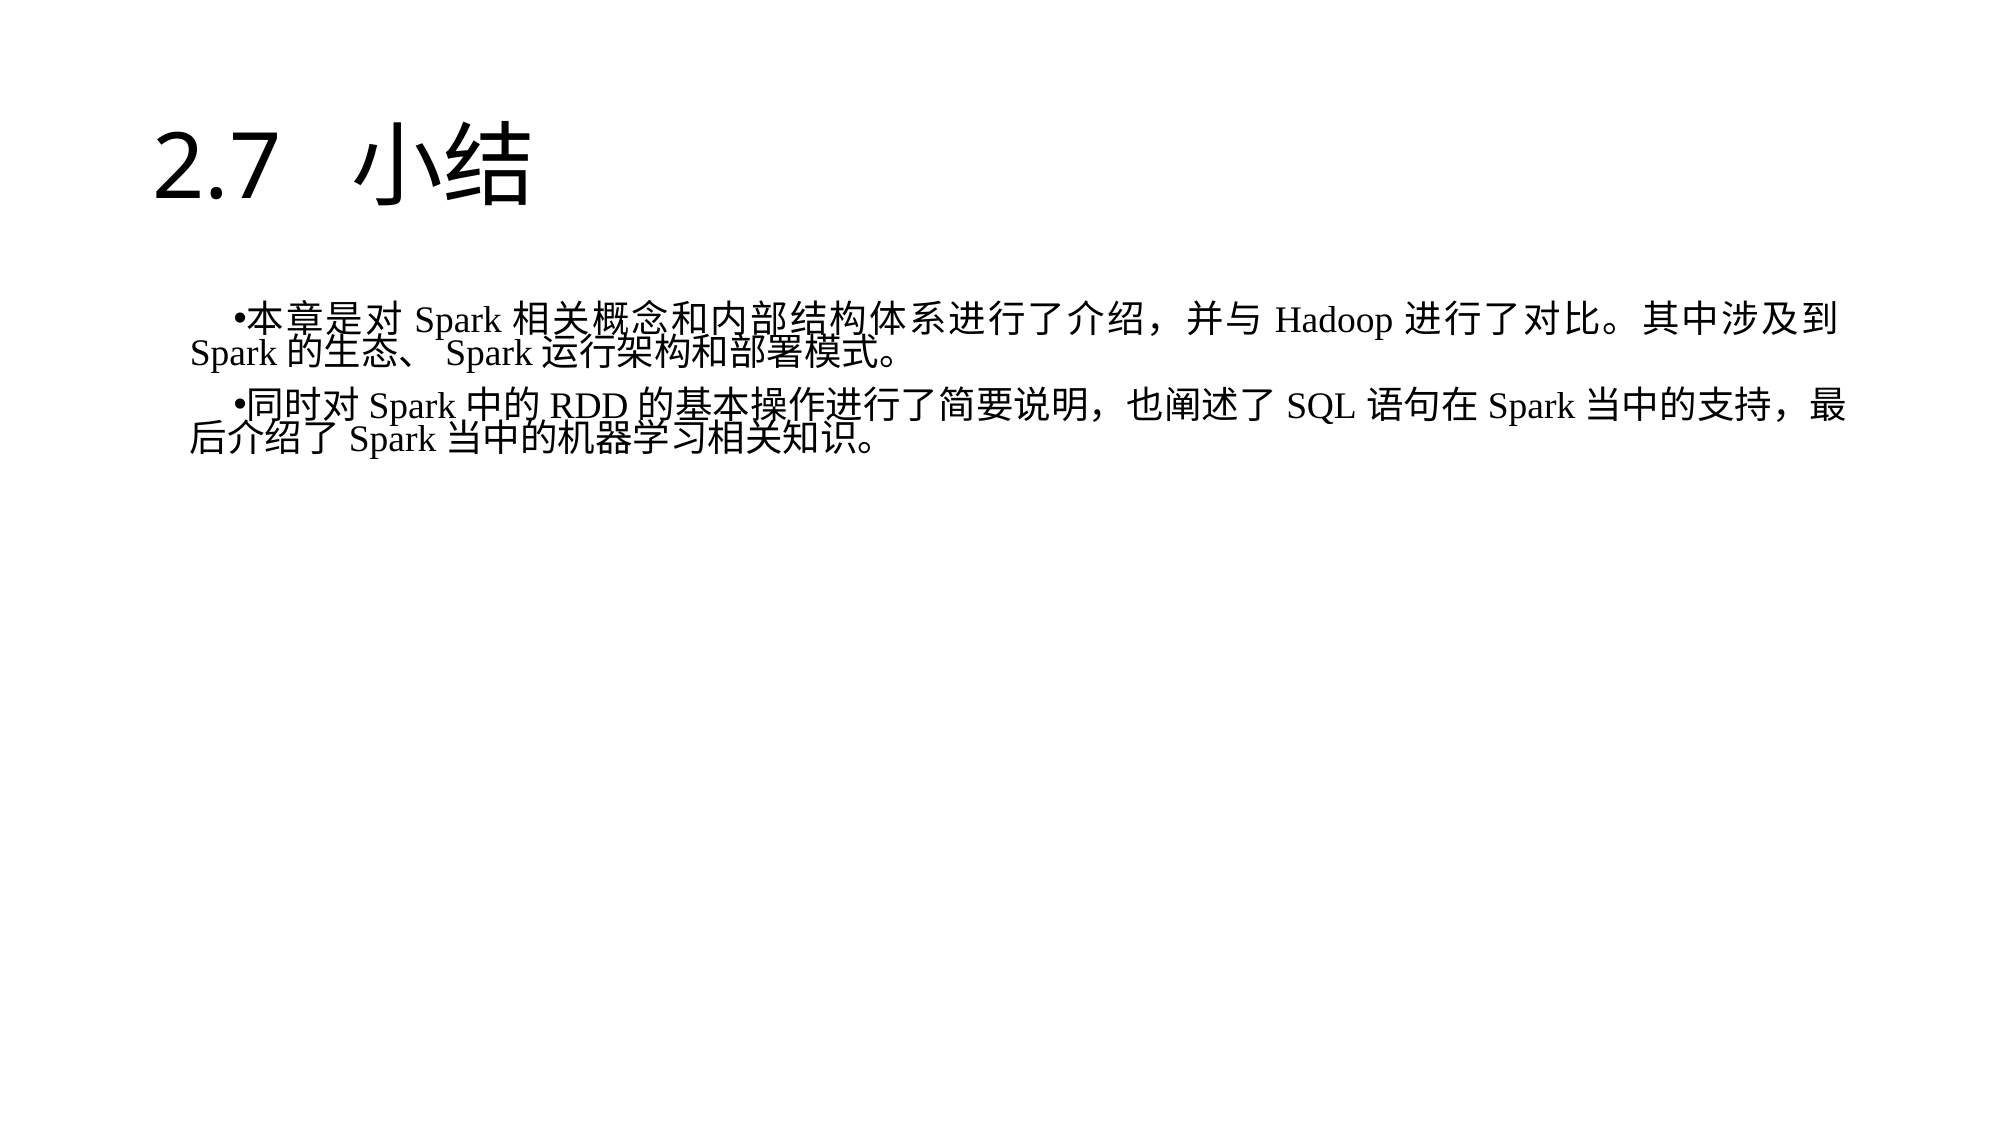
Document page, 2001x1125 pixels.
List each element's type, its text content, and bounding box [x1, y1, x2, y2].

list 本章是对Spark相关概念和内部结构体系进行了介绍，并与Hadoop进行了对比。其中涉及到Spark的生态、Spark运行架构和部署模式。 同时对Spark中的RDD的基本操作进行了简要说明，也阐述了SQL语句在Spark当中的支持，最后介绍了Spark当中的机器学习相关知识。 [137, 299, 1863, 1014]
title 2.7 小结 [137, 59, 1863, 278]
